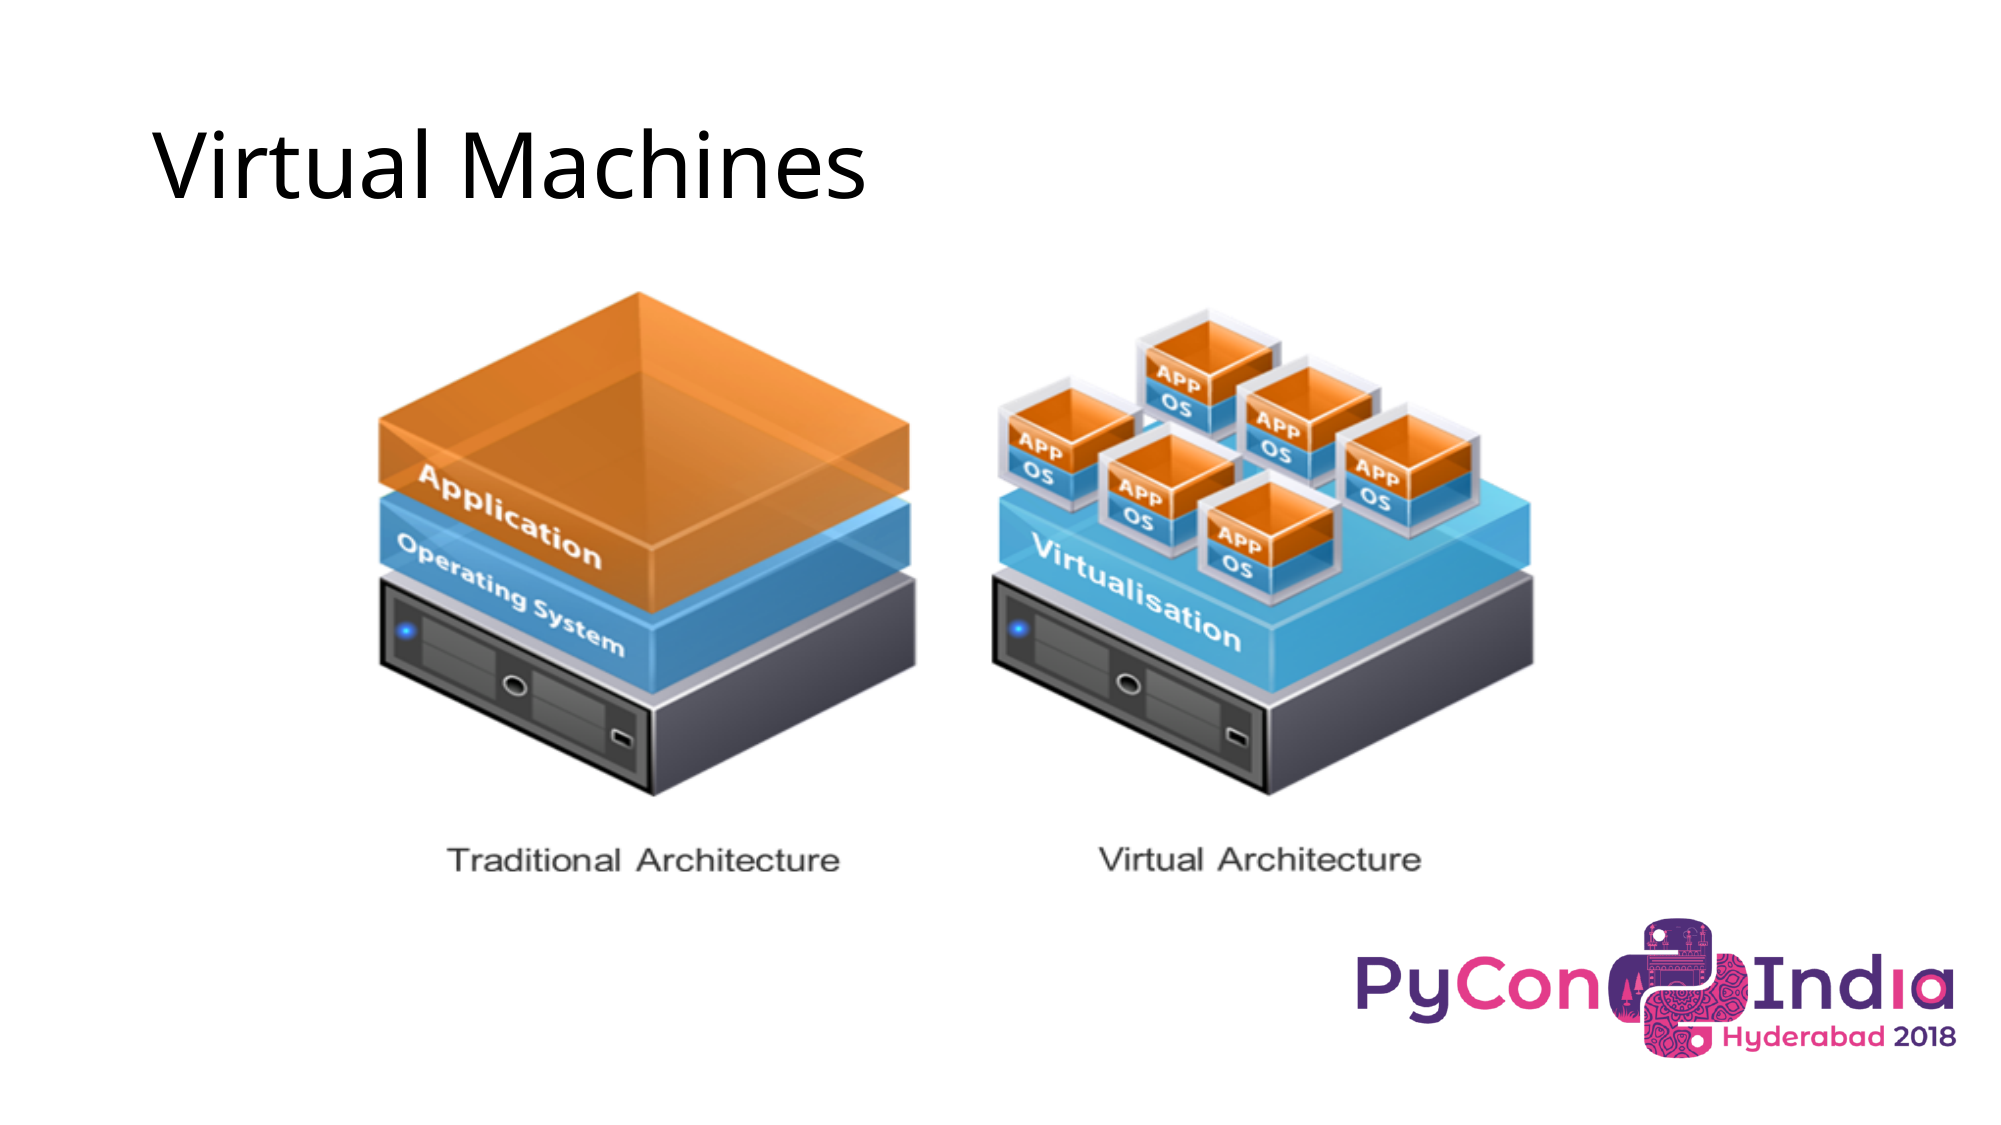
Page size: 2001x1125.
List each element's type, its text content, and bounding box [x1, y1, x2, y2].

picture [1345, 910, 1968, 1066]
title Virtual Machines [137, 59, 1863, 278]
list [359, 277, 1555, 888]
